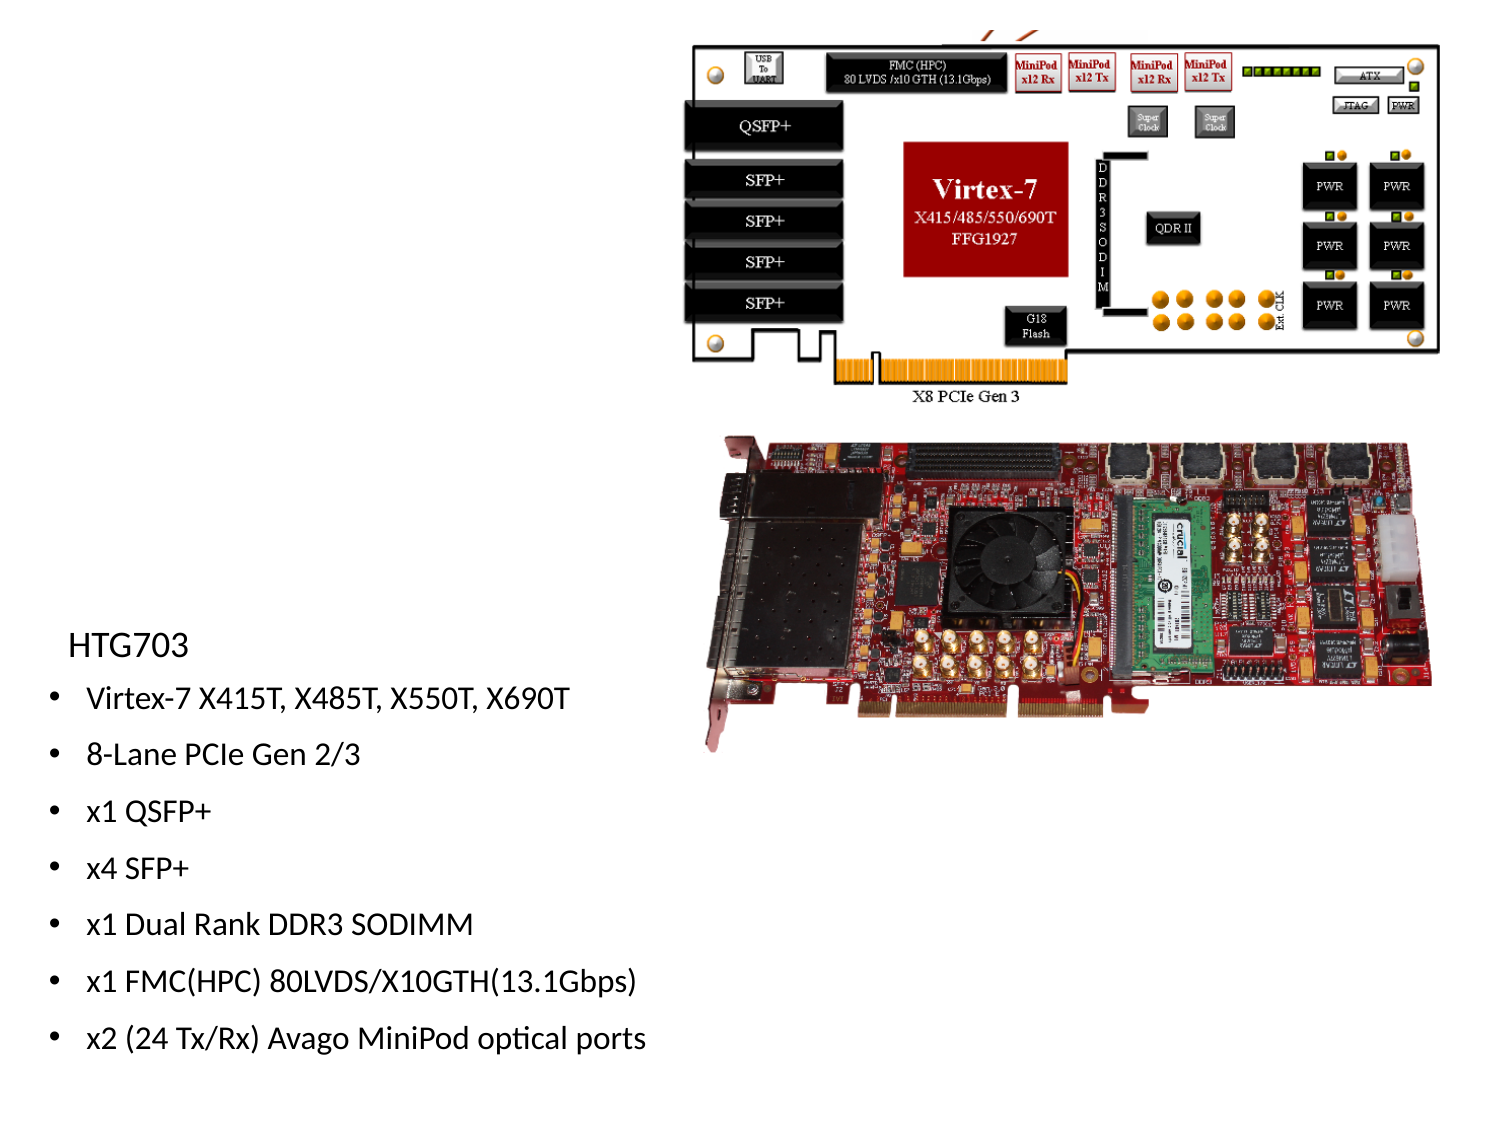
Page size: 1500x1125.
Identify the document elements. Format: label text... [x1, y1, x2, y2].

text_box HTG703 [53, 612, 205, 673]
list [667, 30, 1456, 756]
text_box Virtex-7 X415T, X485T, X550T, X690T 8-Lane PCIe Gen 2/3 x1 QSFP+ x4 SFP+ x1 Dual Rank DDR3 SODIMM x1 FMC(HPC) 80LVDS/X10GTH(13.1Gbps) x2 (24 Tx/Rx) Avago MiniPod optical ports [33, 672, 681, 1113]
